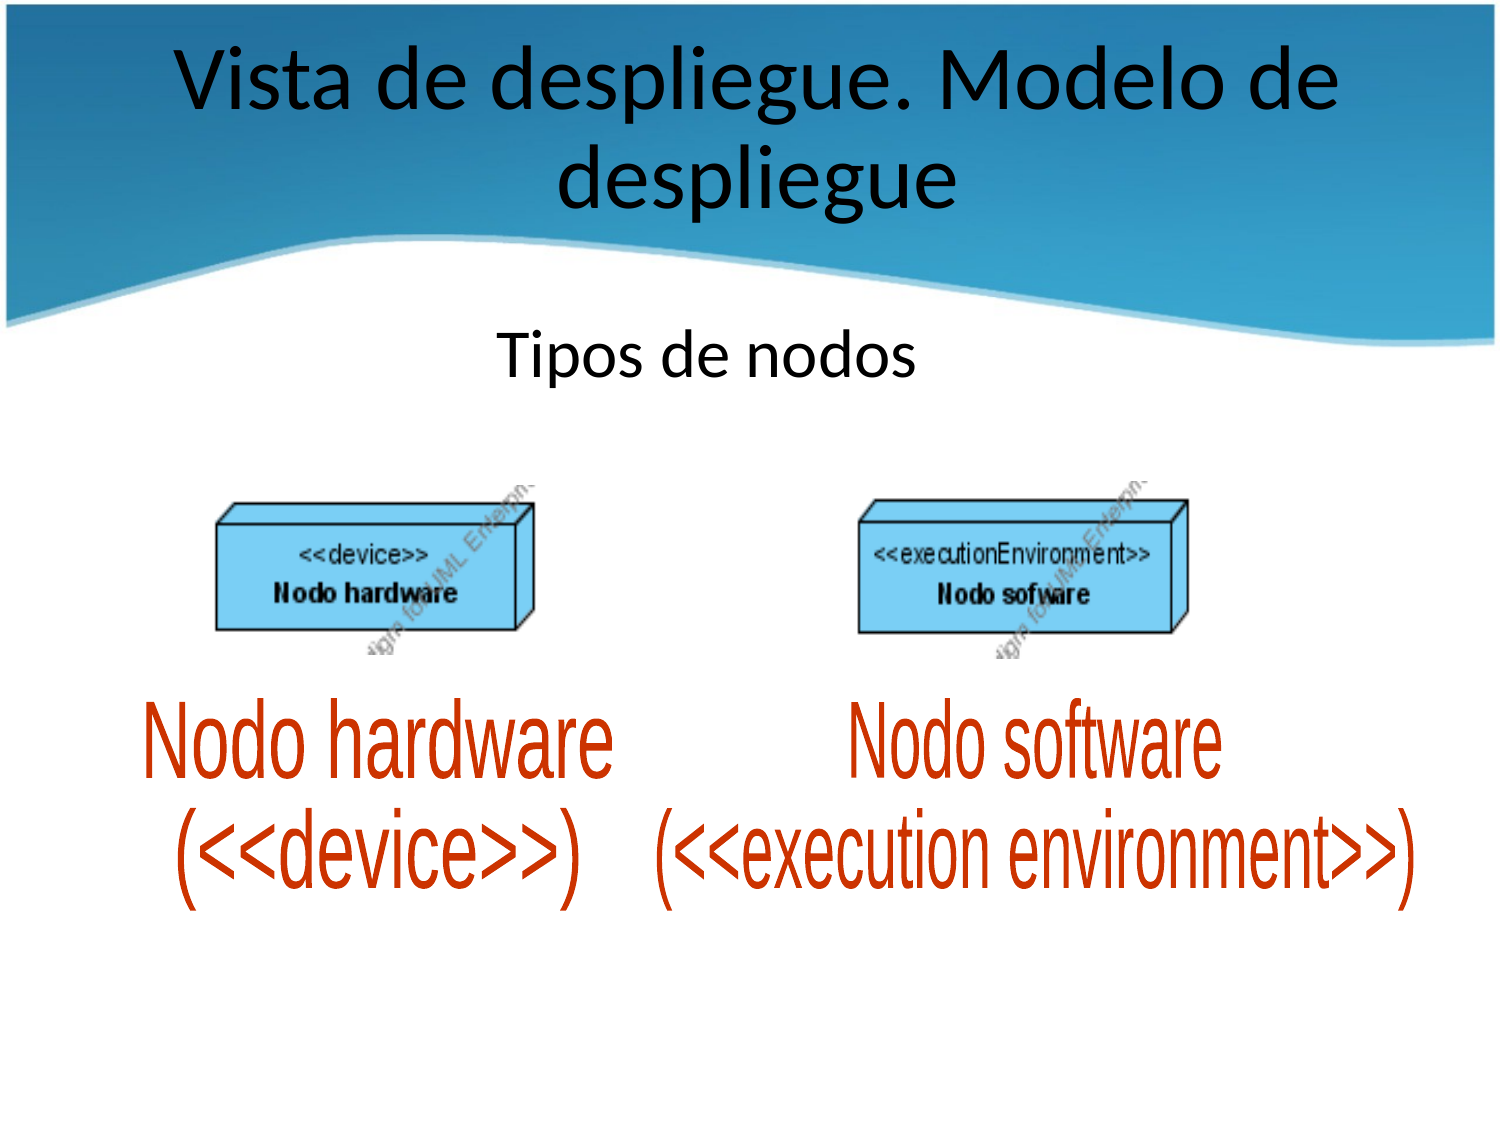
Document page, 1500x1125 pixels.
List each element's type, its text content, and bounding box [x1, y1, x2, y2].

picture [0, 0, 1500, 1125]
text_box Tipos de nodos [466, 301, 1004, 399]
text_box Vista de despliegue. Modelo de despliegue [41, 23, 1475, 164]
